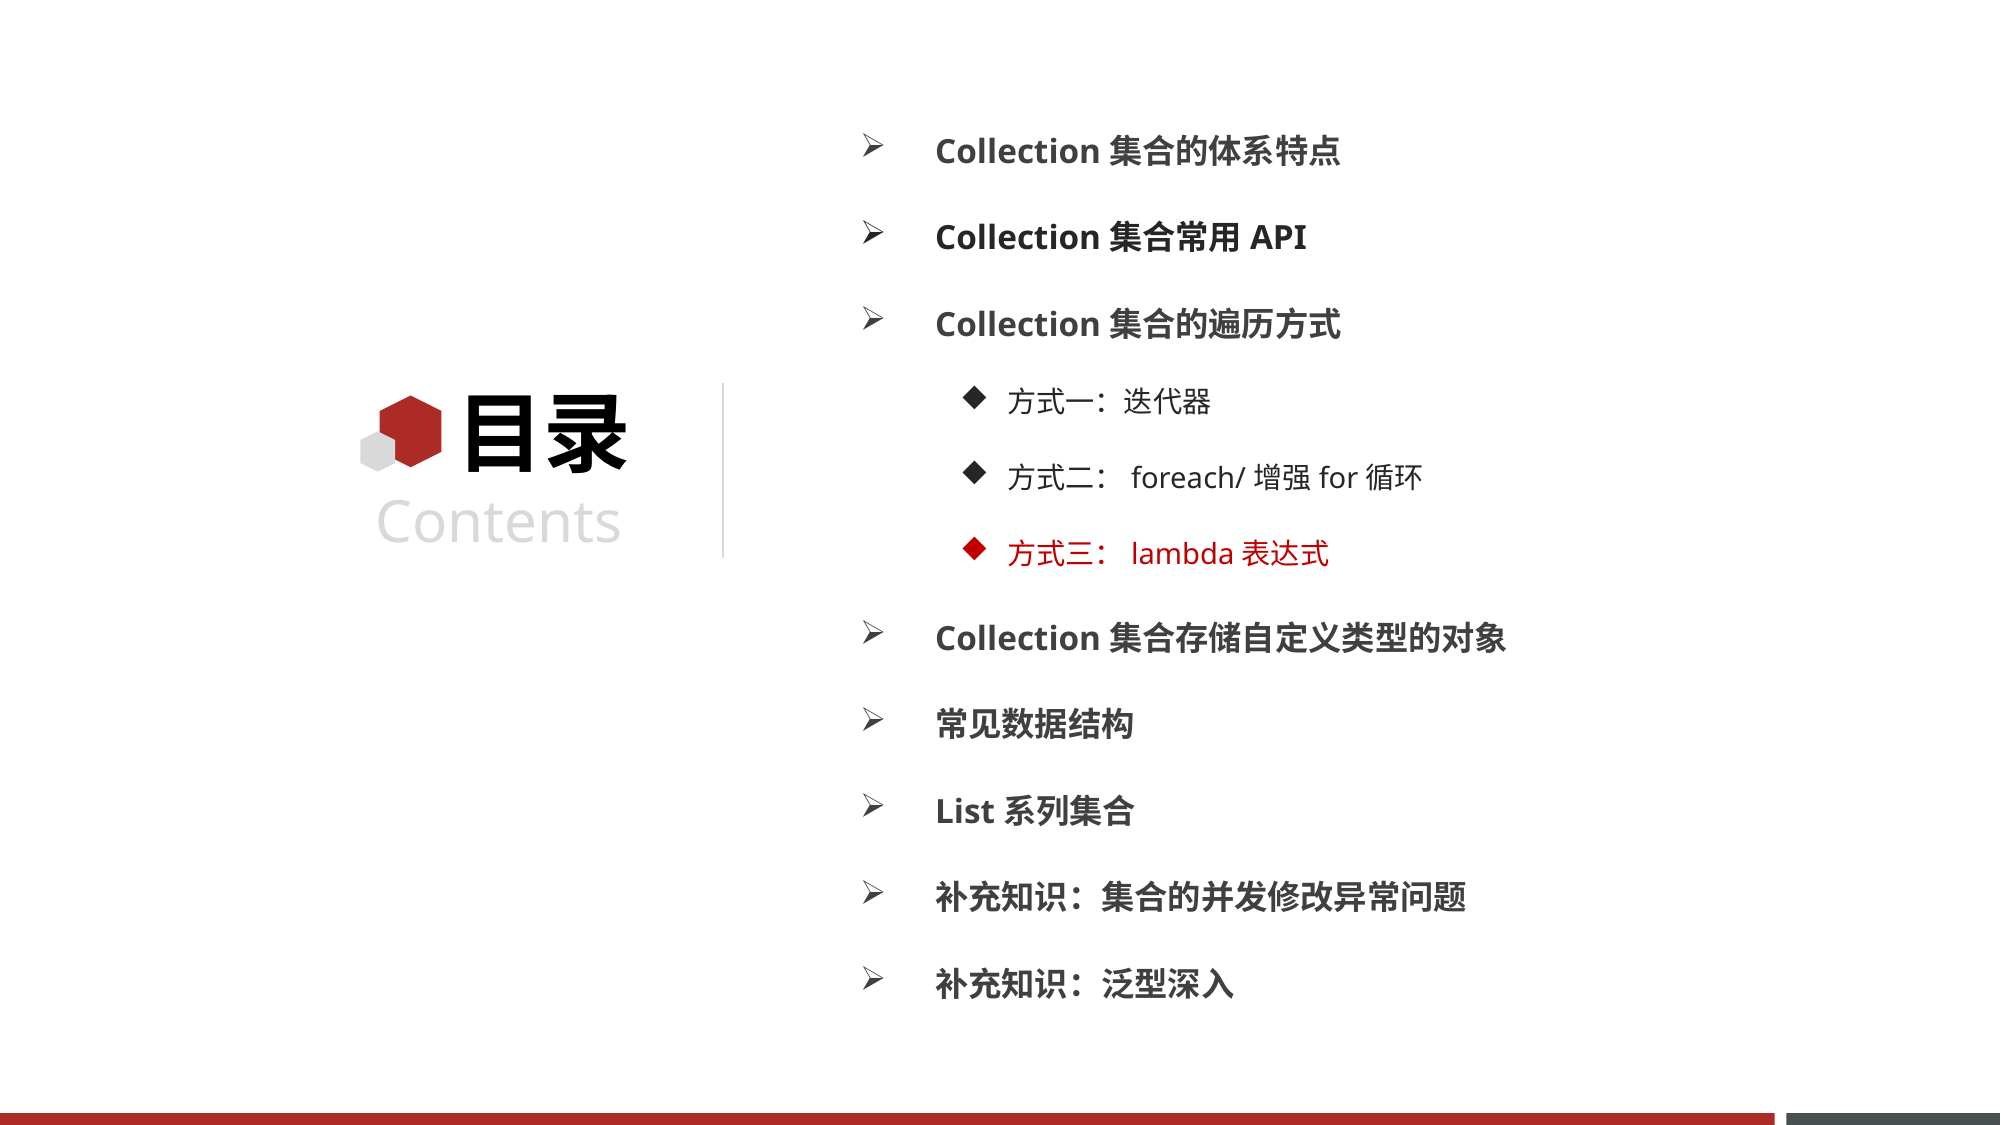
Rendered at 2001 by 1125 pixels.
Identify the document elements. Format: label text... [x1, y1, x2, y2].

list Collection集合的体系特点 Collection集合常用API Collection集合的遍历方式 方式一：迭代器 方式二：foreach/增强for循环 方式三：lambda表达式 Collection集合存储自定义类型的对象 常见数据结构 List系列集合 补充知识：集合的并发修改异常问题 补充知识：泛型深入 [845, 197, 1826, 896]
